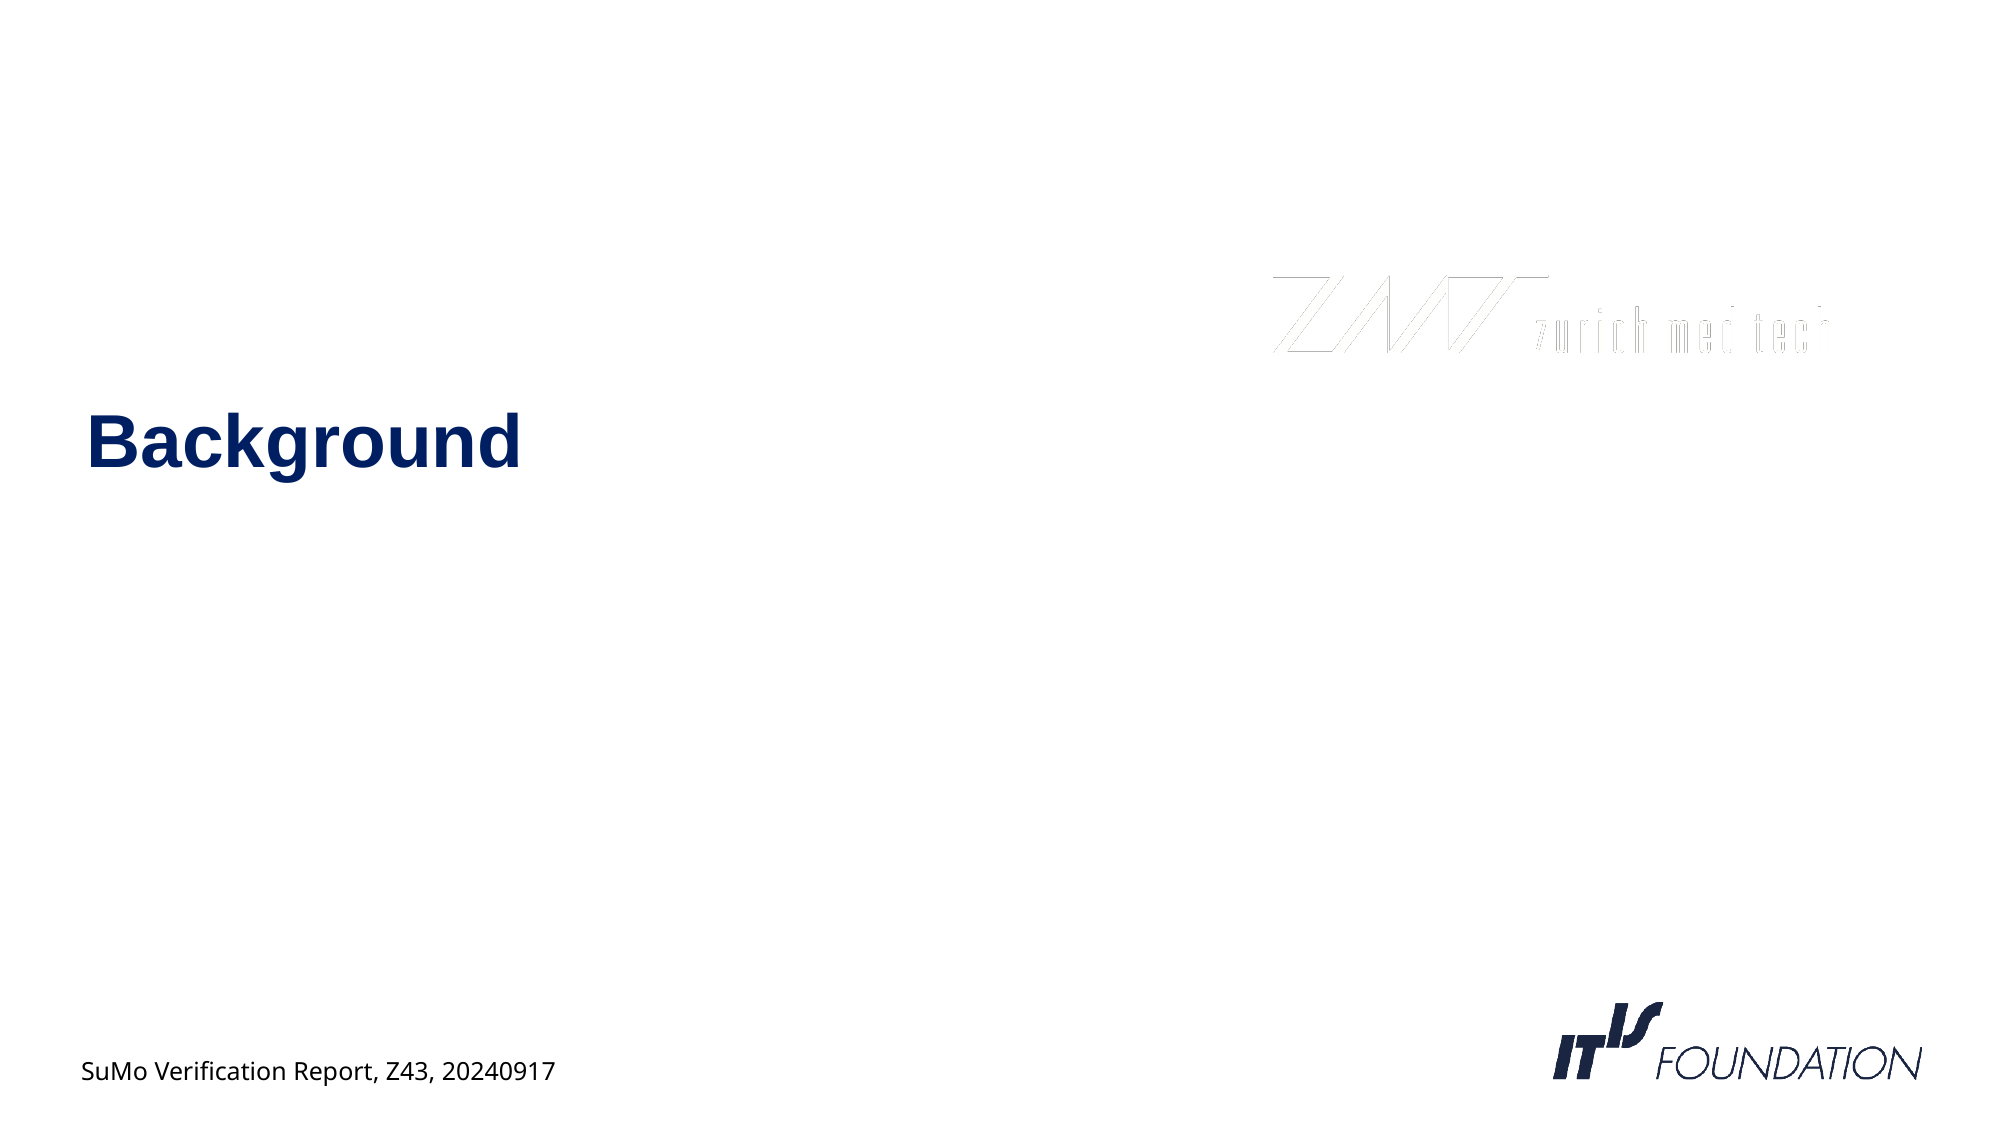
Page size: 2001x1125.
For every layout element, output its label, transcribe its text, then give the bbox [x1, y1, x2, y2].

picture [1553, 1002, 1922, 1080]
picture [1273, 275, 1829, 354]
footer SuMo Verification Report, Z43, 20240917 [80, 1054, 958, 1087]
title Background [77, 253, 1921, 494]
